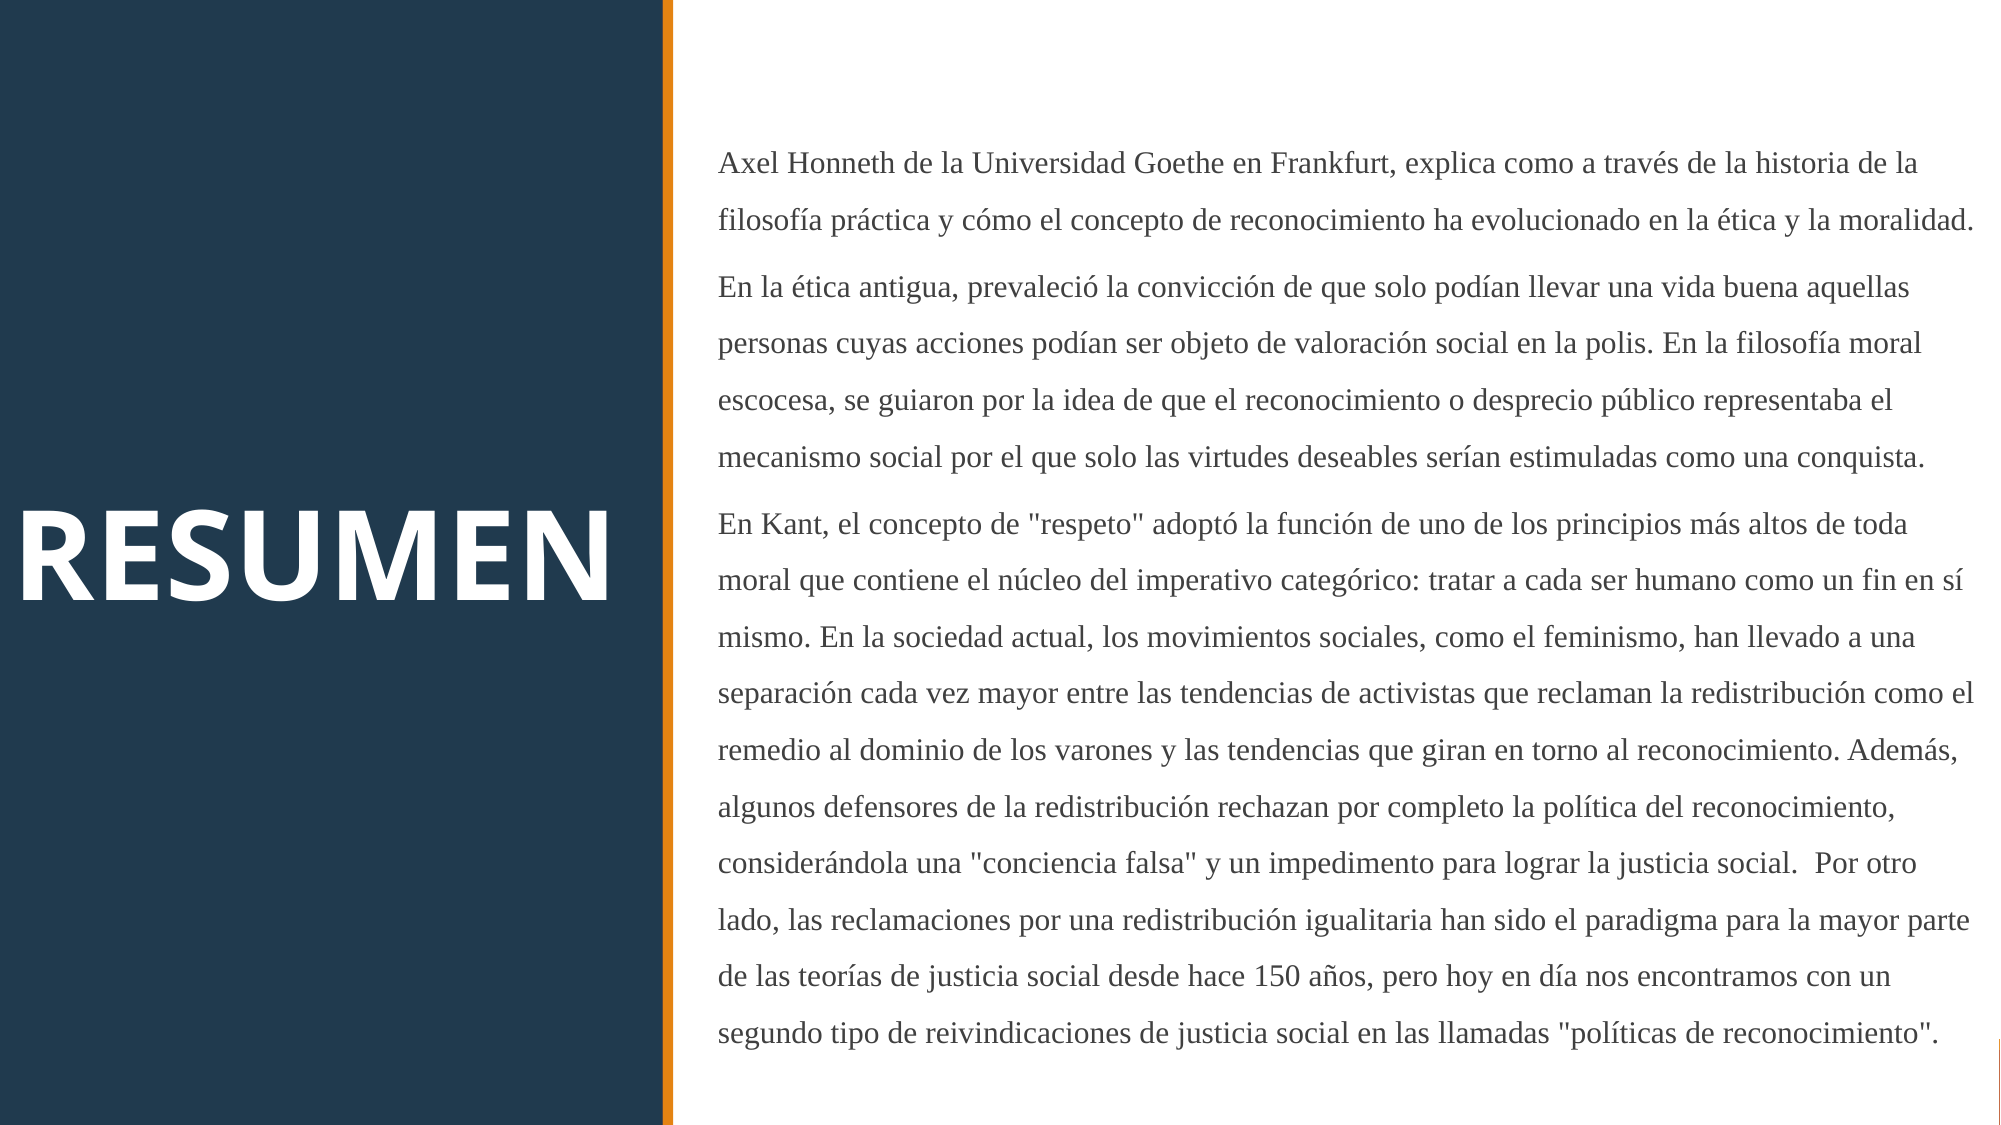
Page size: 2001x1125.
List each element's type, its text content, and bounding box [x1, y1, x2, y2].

text_box [674, 0, 2000, 1125]
text_box [664, 296, 674, 1125]
text_box RESUMEN [0, 0, 664, 1125]
text_box [664, 0, 674, 282]
text_box Axel Honneth de la Universidad Goethe en Frankfurt, explica como a través de la historia de la filosofía práctica y cómo el concepto de reconocimiento ha evolucionado en la ética y la moralidad. En la ética antigua, prevaleció la convicción de que solo podían llevar una vida buena aquellas personas cuyas acciones podían ser objeto de valoración social en la polis. En la filosofía moral escocesa, se guiaron por la idea de que el reconocimiento o desprecio público representaba el mecanismo social por el que solo las virtudes deseables serían estimuladas como una conquista. En Kant, el concepto de "respeto" adoptó la función de uno de los principios más altos de toda moral que contiene el núcleo del imperativo categórico: tratar a cada ser humano como un fin en sí mismo. En la sociedad actual, los movimientos sociales, como el feminismo, han llevado a una separación cada vez mayor entre las tendencias de activistas que reclaman la redistribución como el remedio al dominio de los varones y las tendencias que giran en torno al reconocimiento. Además, algunos defensores de la redistribución rechazan por completo la política del reconocimiento, considerándola una "conciencia falsa" y un impedimento para lograr la justicia social. Por otro lado, las reclamaciones por una redistribución igualitaria han sido el paradigma para la mayor parte de las teorías de justicia social desde hace 150 años, pero hoy en día nos encontramos con un segundo tipo de reivindicaciones de justicia social en las llamadas "políticas de reconocimiento". [717, 75, 1978, 1099]
